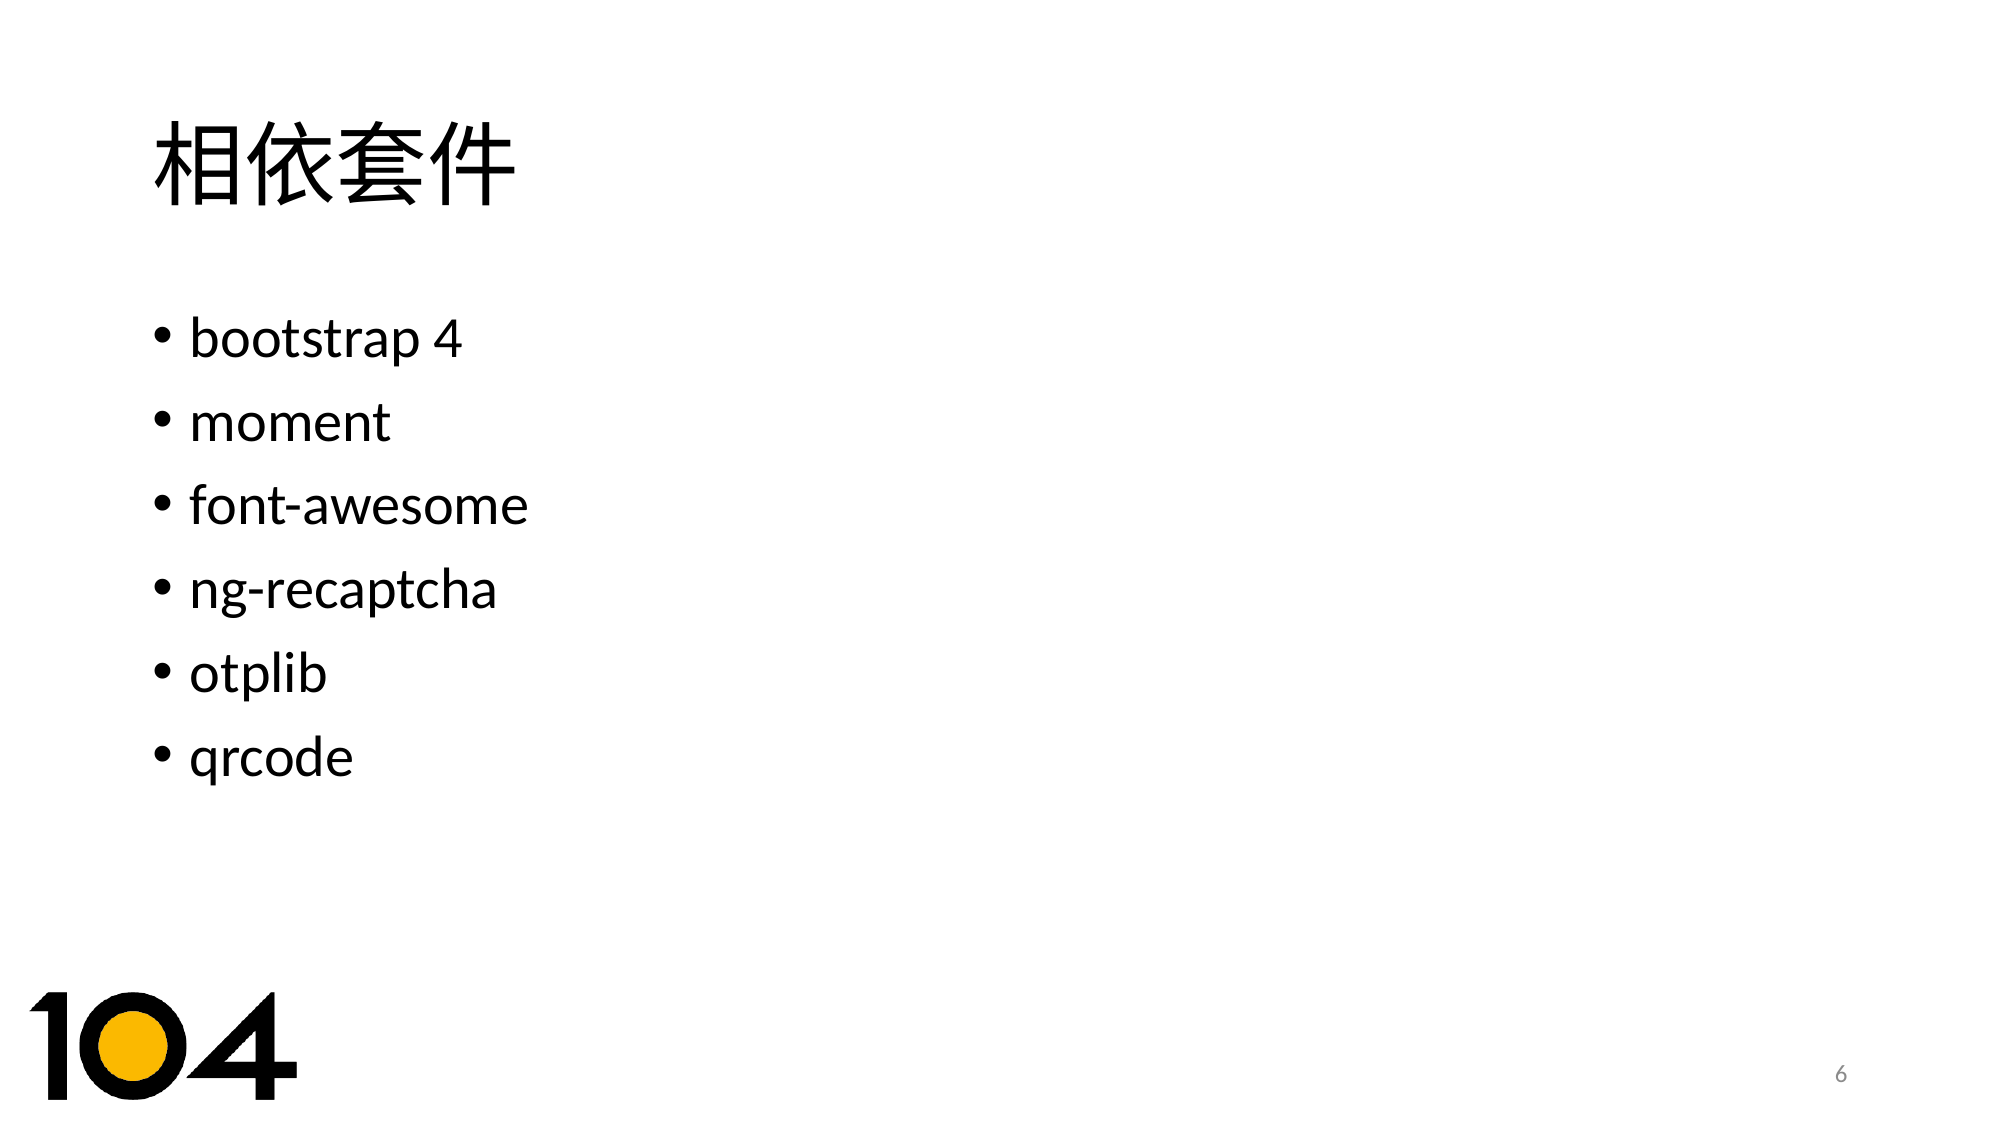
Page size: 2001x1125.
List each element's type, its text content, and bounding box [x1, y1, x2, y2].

slide_number 6 [1412, 1042, 1863, 1103]
title 相依套件 [137, 59, 1863, 278]
list bootstrap 4 moment font-awesome ng-recaptcha otplib qrcode [137, 299, 1863, 1014]
picture [14, 985, 311, 1107]
